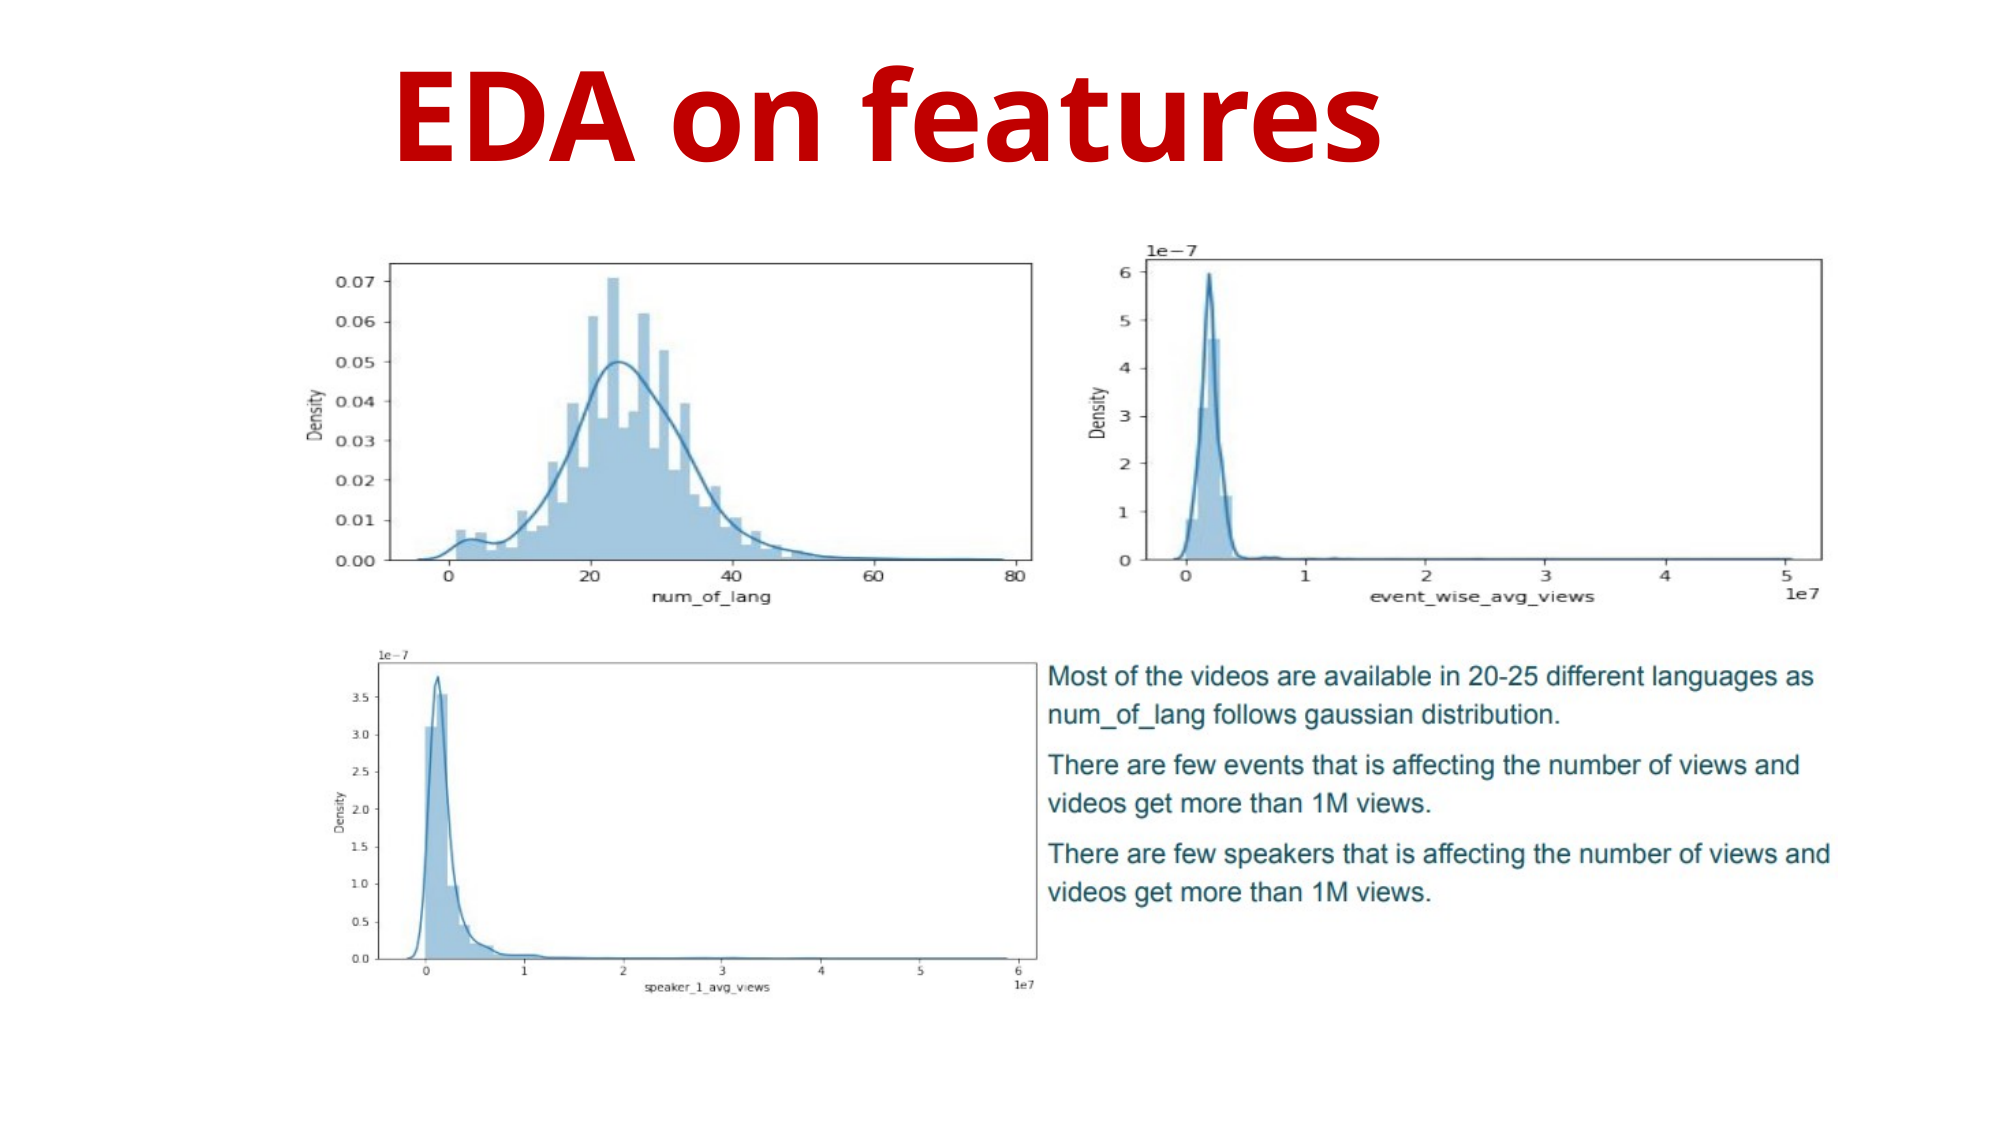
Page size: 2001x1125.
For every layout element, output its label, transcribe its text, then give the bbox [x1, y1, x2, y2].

title EDA on features [374, 12, 2000, 230]
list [292, 244, 1838, 1004]
